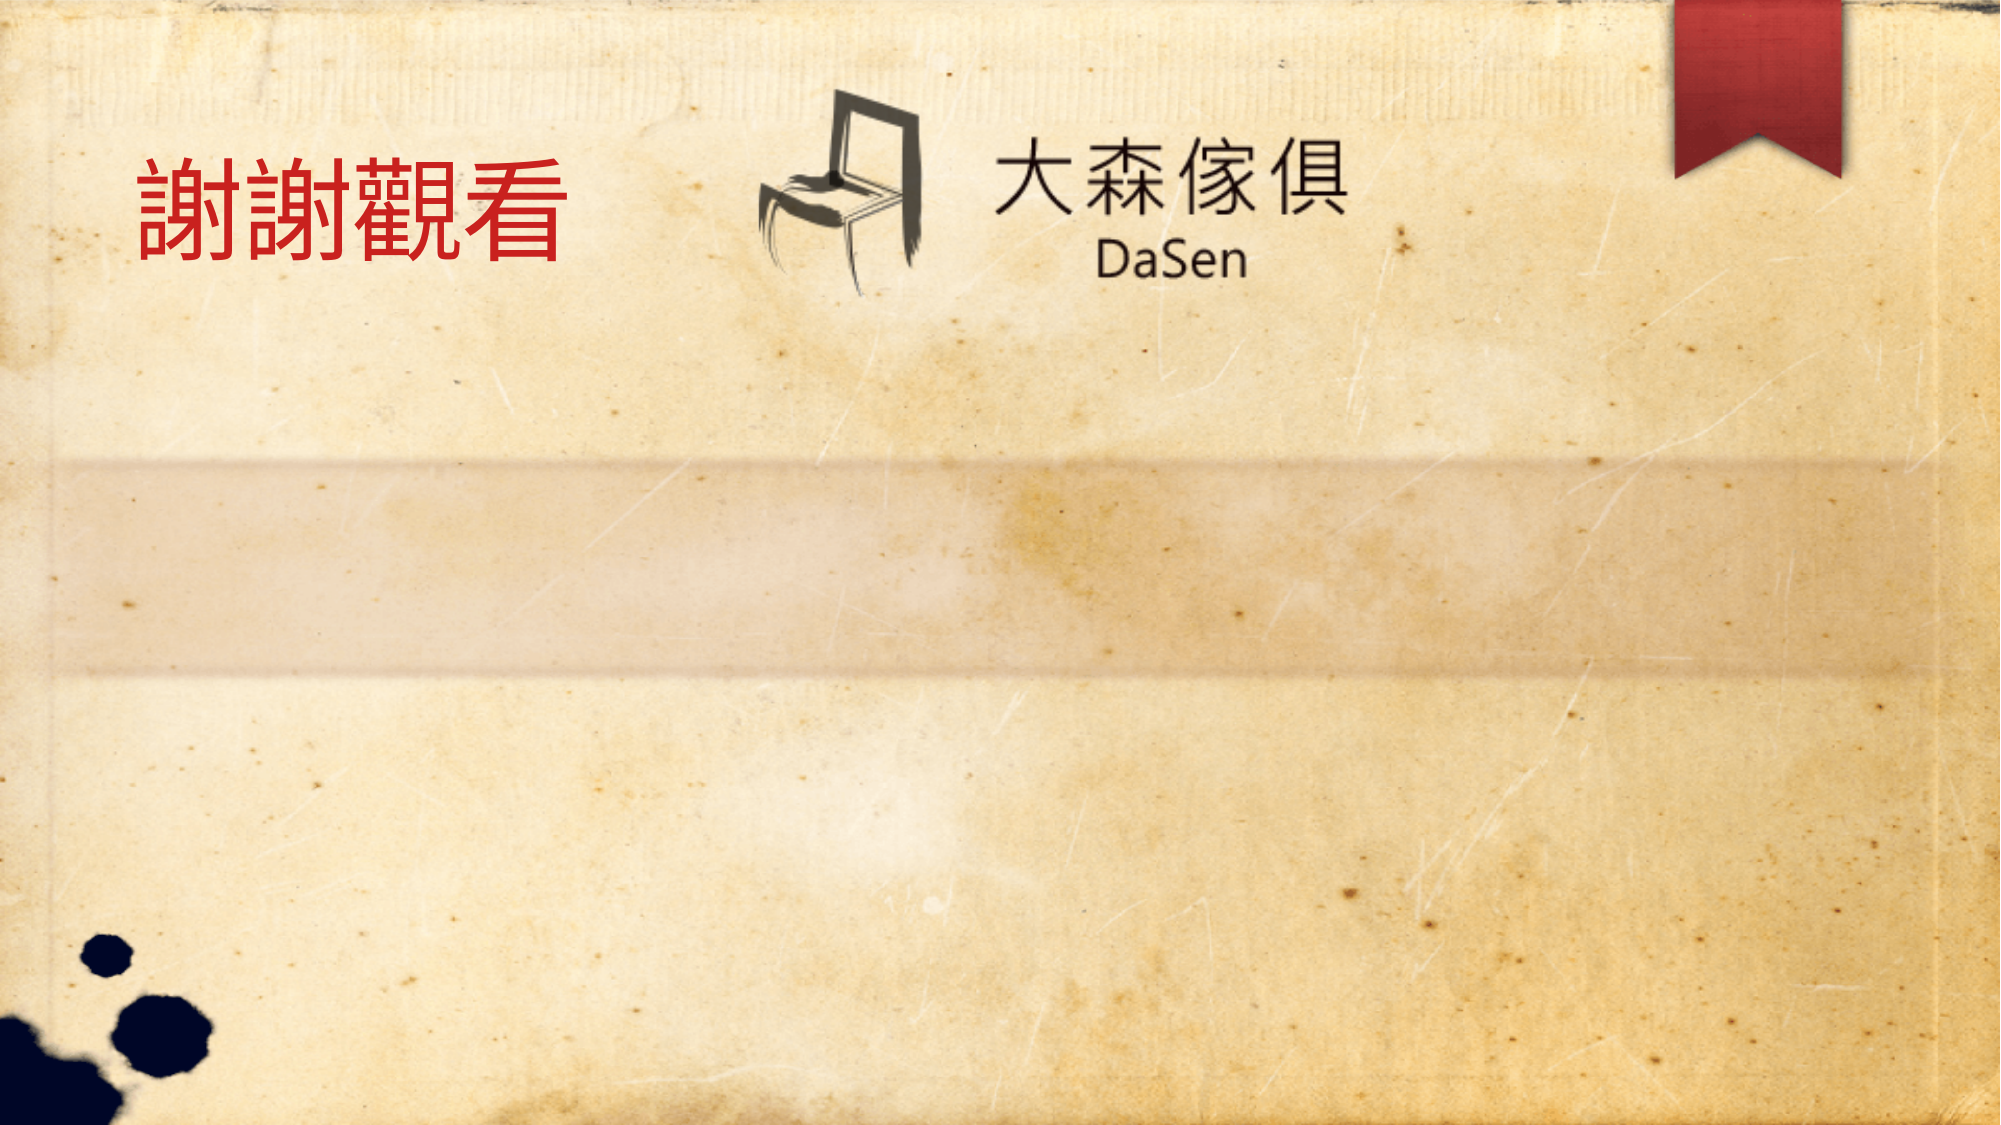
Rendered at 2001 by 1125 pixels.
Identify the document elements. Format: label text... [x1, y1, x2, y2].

text_box [47, 388, 1867, 709]
picture [0, 0, 2000, 1125]
text_box 謝謝觀看 [116, 82, 1884, 354]
